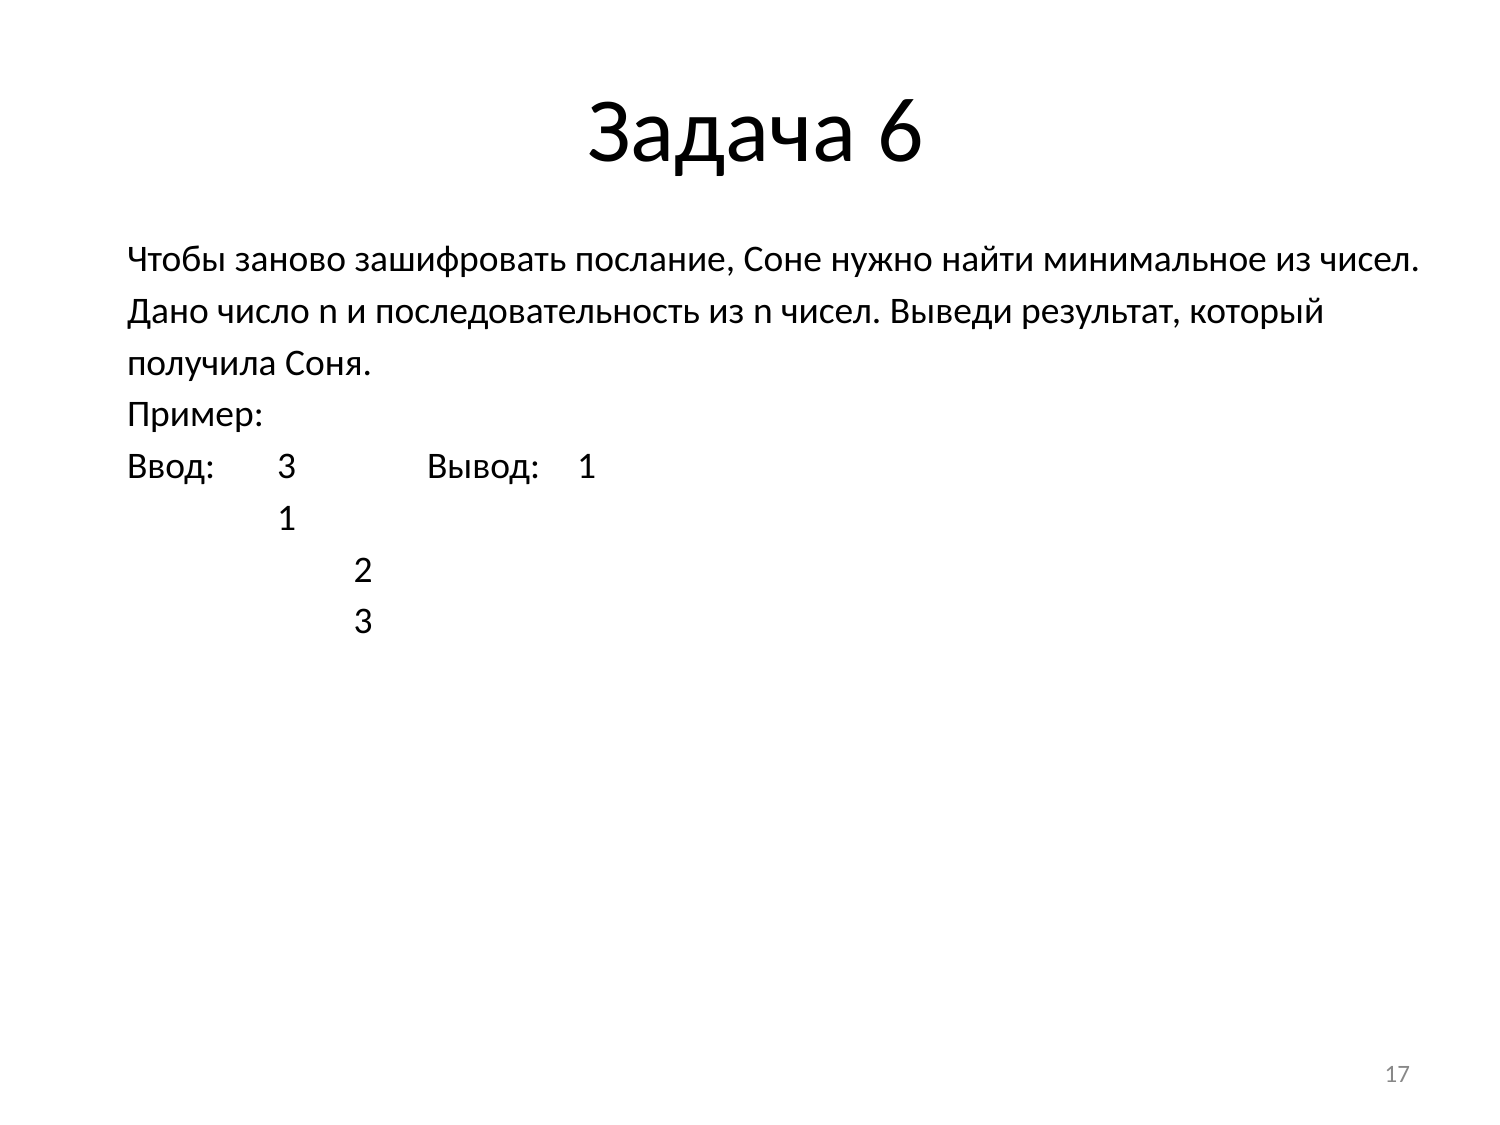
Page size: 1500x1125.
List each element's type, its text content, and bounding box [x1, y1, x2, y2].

slide_number ‹#› [1074, 1042, 1425, 1103]
text_box Чтобы заново зашифровать послание, Соне нужно найти минимальное из чисел. Дано число n и последовательность из n чисел. Выведи результат, который получила Соня. Пример: Ввод: 3 Вывод: 1 1 2 3 [112, 219, 1459, 644]
title Задача 6 [41, 30, 1471, 219]
